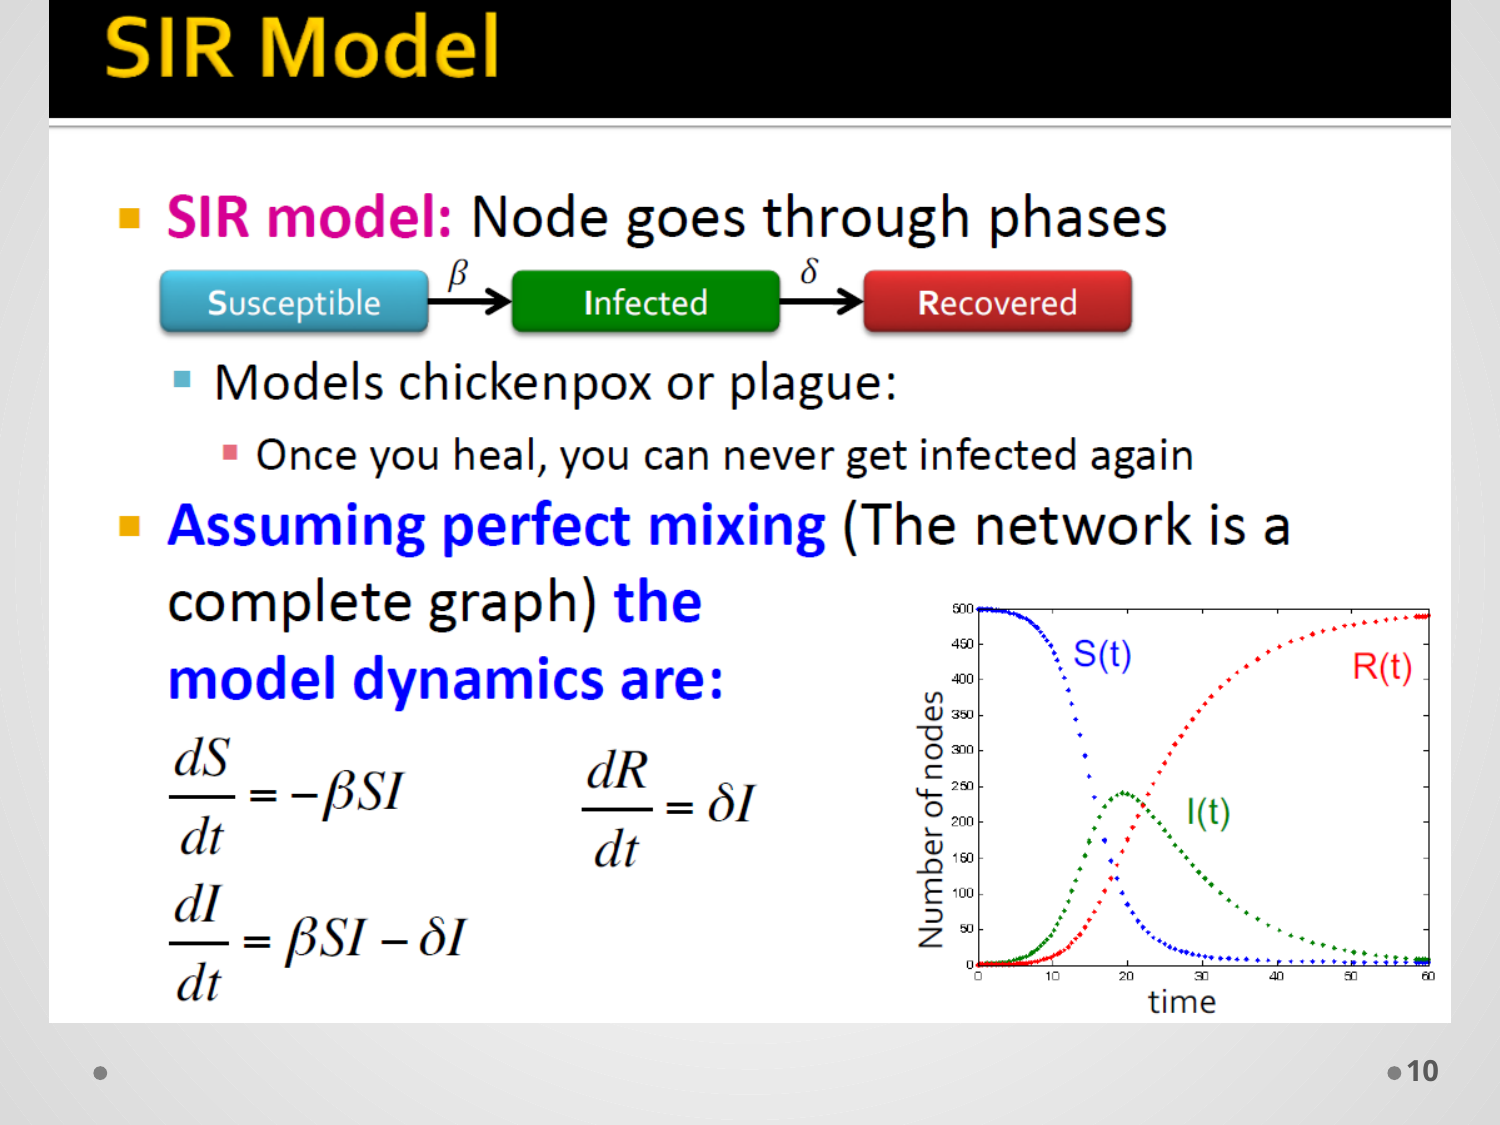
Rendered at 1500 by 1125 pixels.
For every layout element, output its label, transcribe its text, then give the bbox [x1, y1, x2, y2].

picture [48, 0, 1451, 1023]
slide_number 10 [1401, 1042, 1494, 1103]
